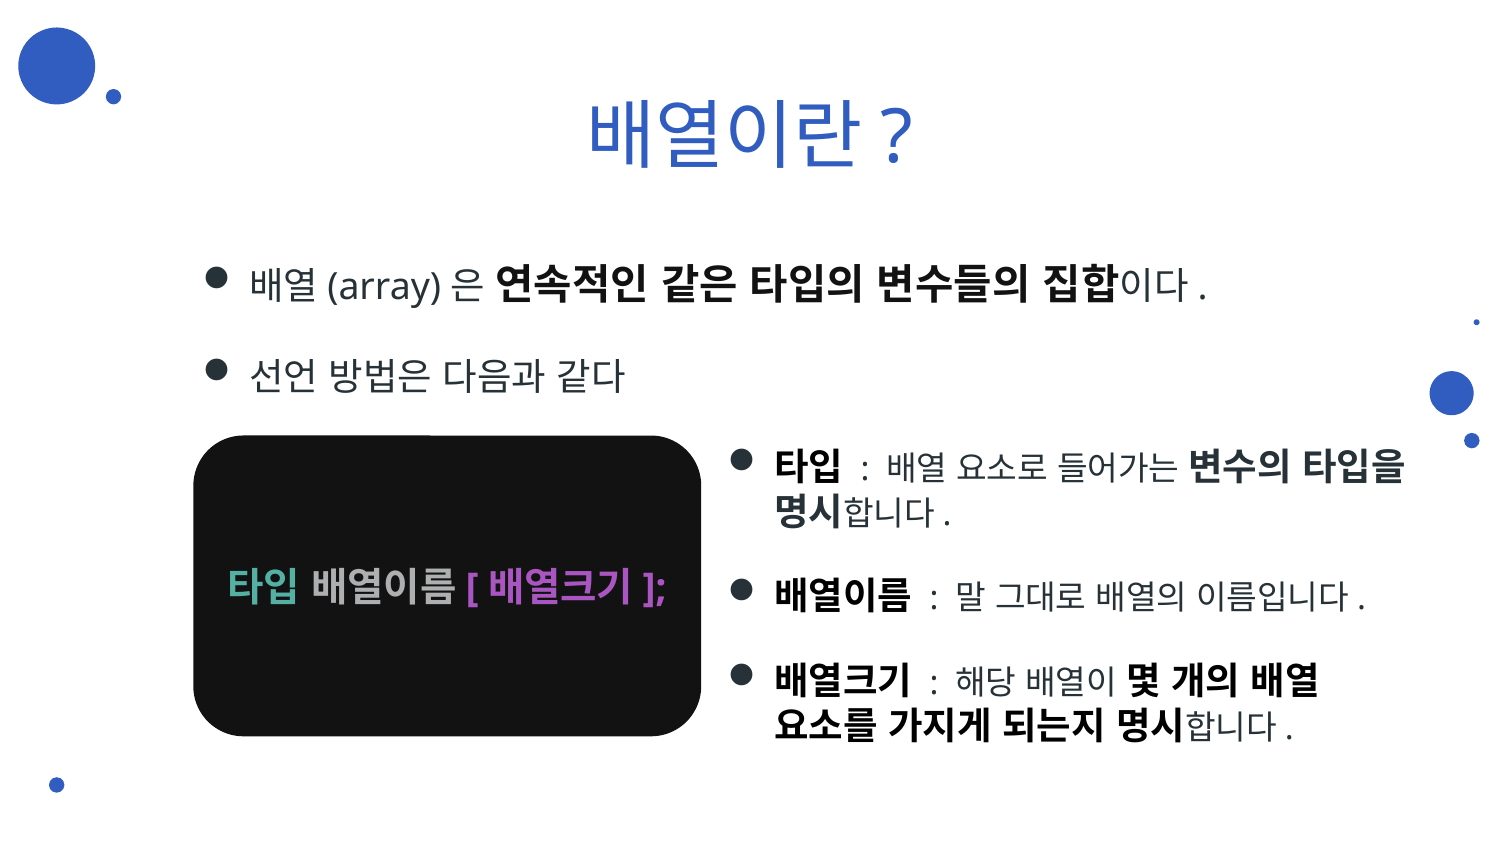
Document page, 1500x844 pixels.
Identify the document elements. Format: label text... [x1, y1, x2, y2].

title 배열이란? [112, 72, 1388, 167]
text_box 배열(array)은 연속적인 같은 타입의 변수들의 집합이다. 선언 방법은 다음과 같다 타입 : 배열 요소로 들어가는 변수의 타입을 명시합니다. 배열이름 : 말 그대로 배열의 이름입니다. 배열크기 : 해당 배열이 몇 개의 배열 요소를 가지게 되는지 명시합니다. [112, 242, 1424, 771]
text_box 타입 배열이름[배열크기]; [191, 433, 704, 739]
